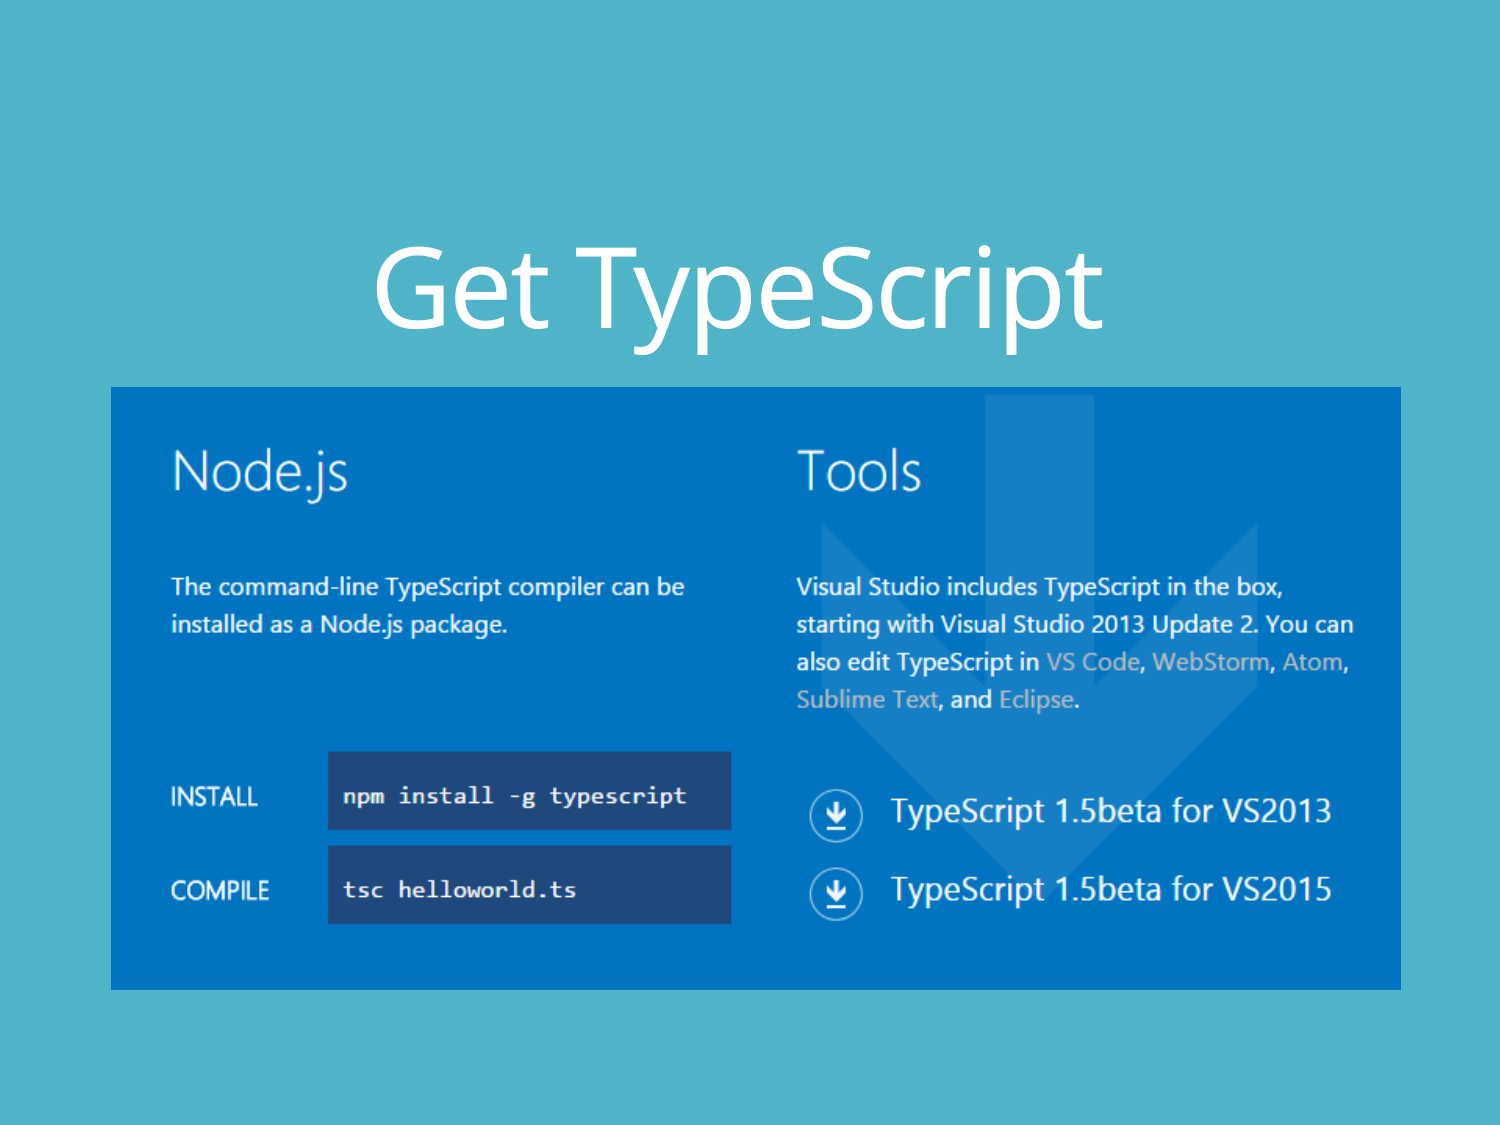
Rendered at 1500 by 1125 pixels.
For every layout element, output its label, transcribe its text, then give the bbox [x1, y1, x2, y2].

picture [111, 387, 1401, 990]
title Get TypeScript [74, 126, 1401, 358]
